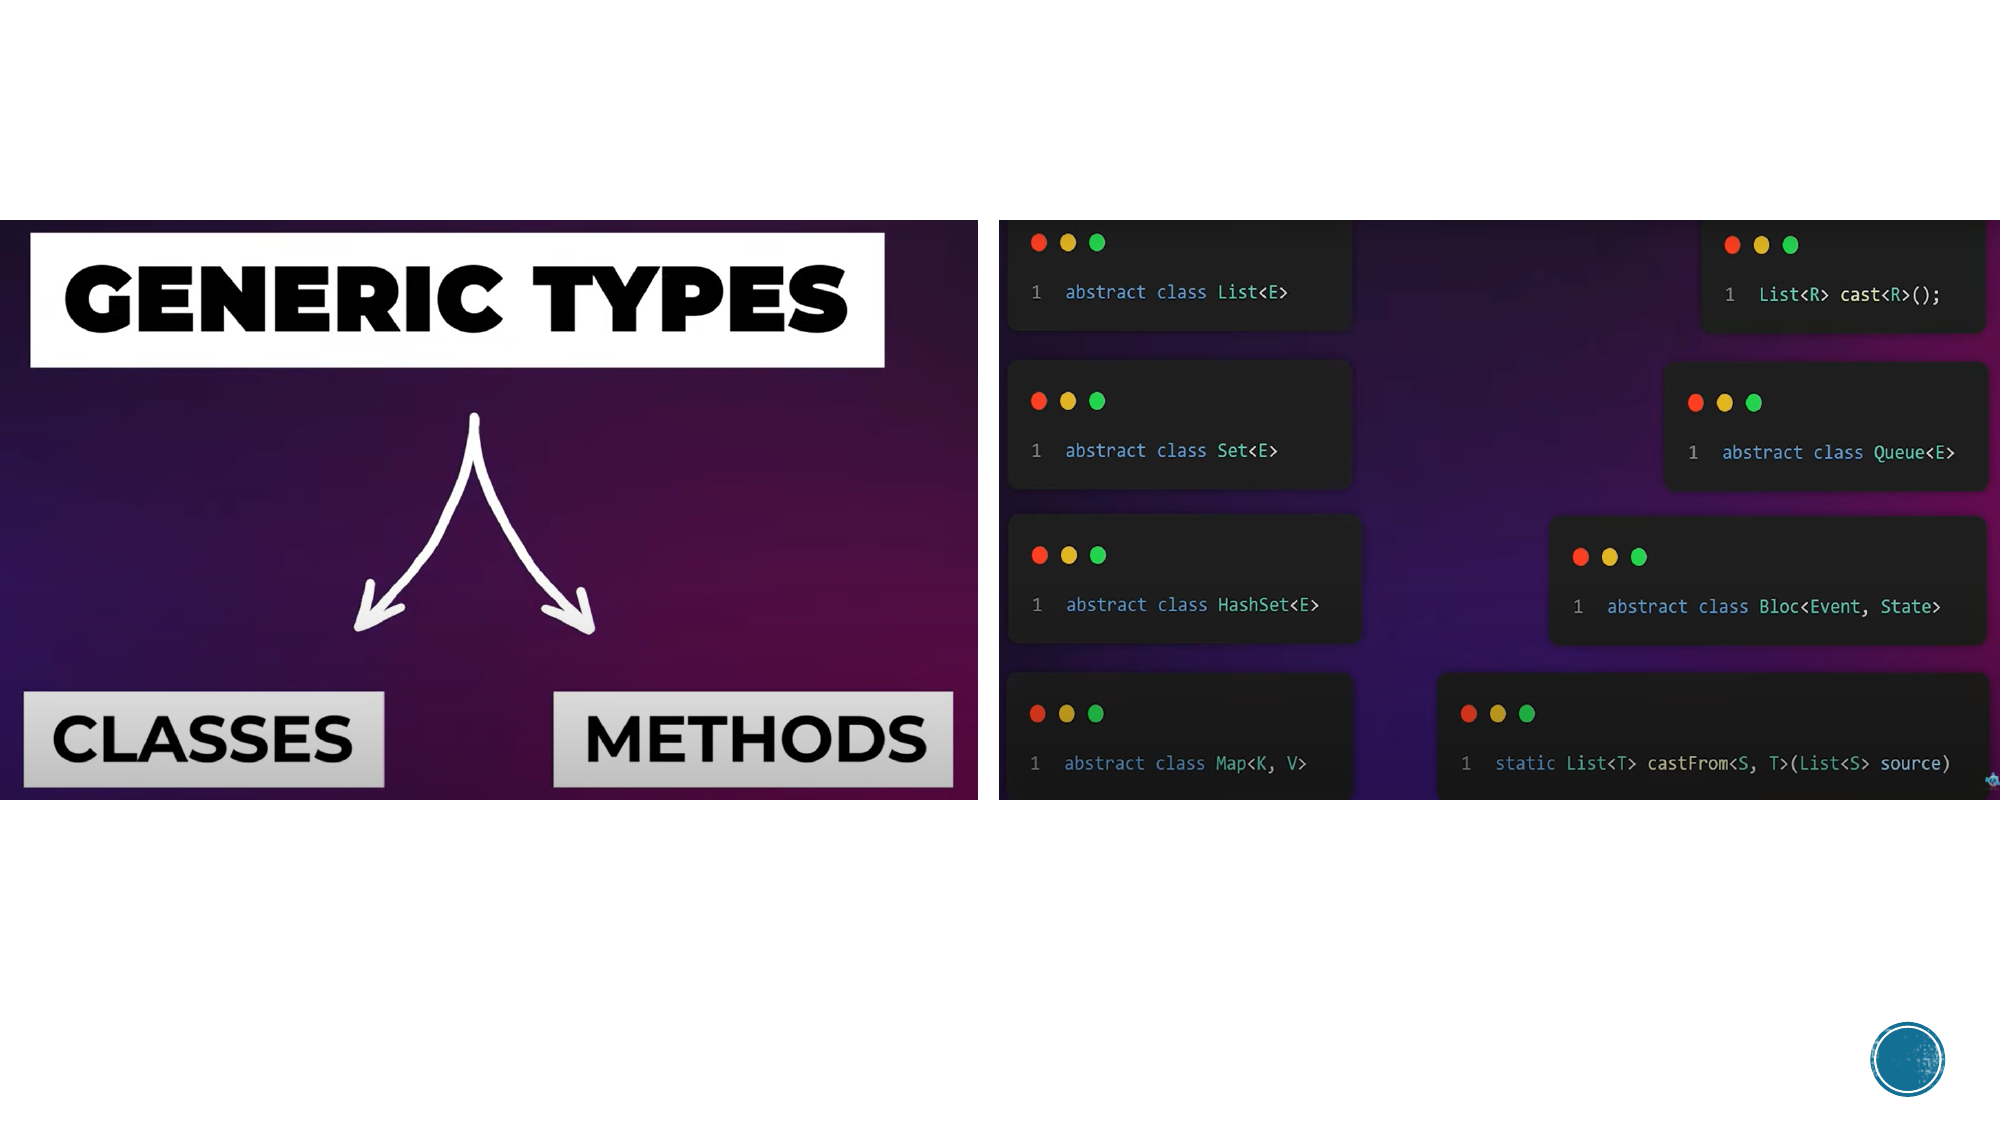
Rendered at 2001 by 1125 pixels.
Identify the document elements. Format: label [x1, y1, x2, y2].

picture [999, 220, 2000, 800]
picture [0, 220, 978, 800]
